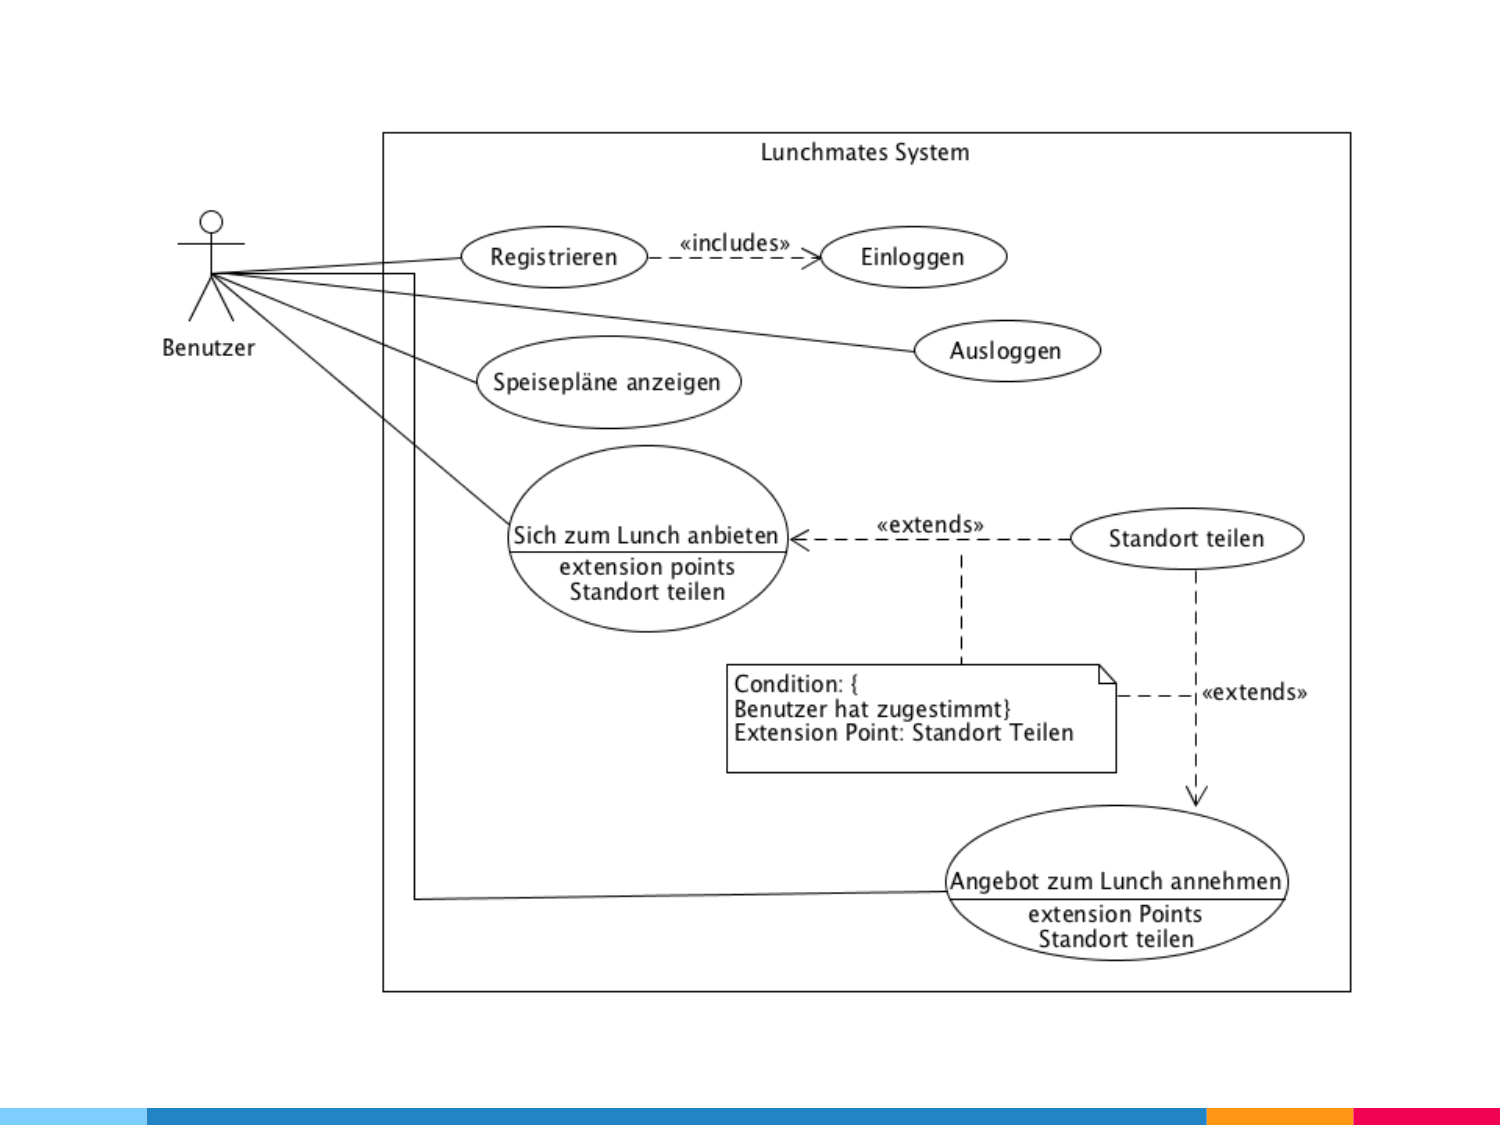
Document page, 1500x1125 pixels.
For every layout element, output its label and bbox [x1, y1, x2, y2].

picture [116, 101, 1383, 1024]
